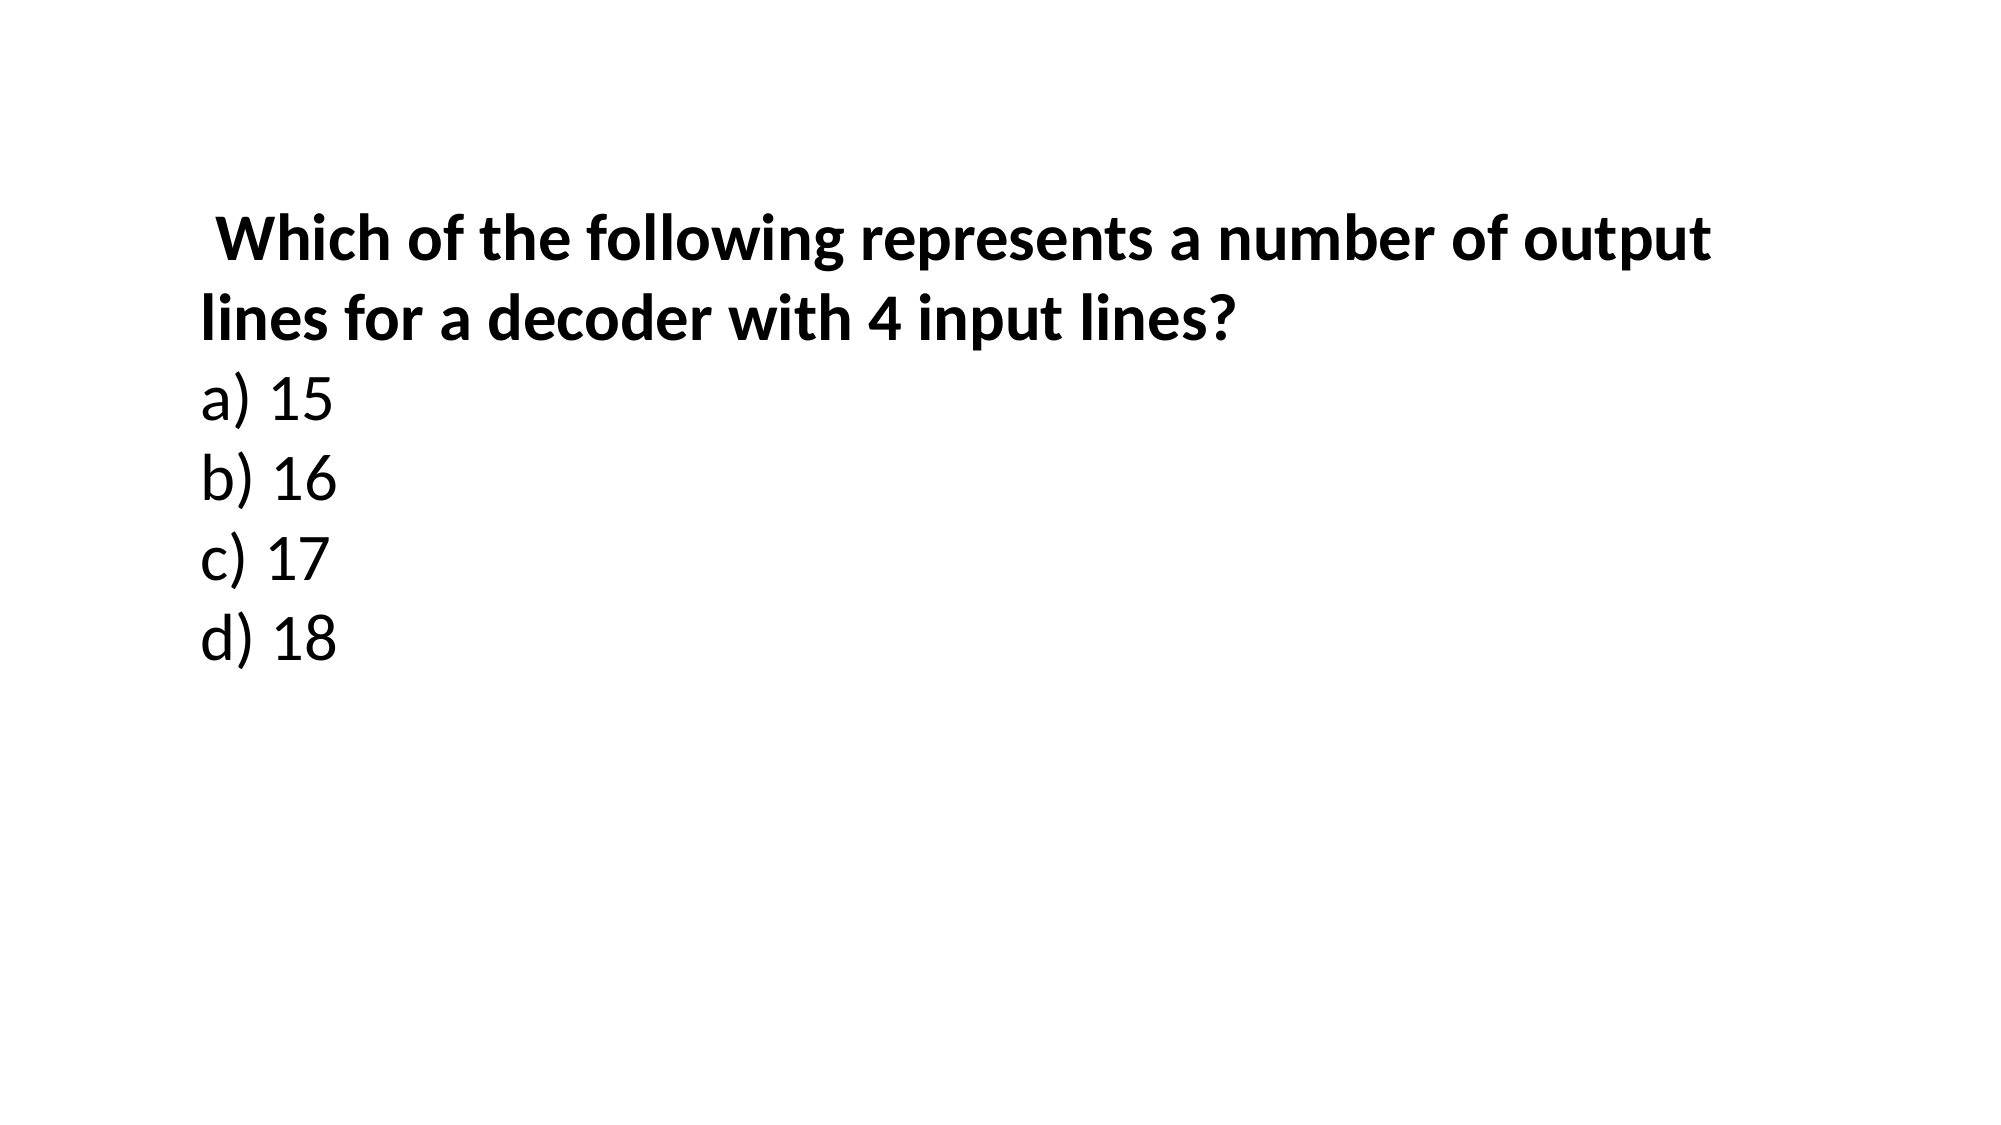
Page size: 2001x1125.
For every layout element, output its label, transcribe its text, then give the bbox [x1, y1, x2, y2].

text_box Which of the following represents a number of output lines for a decoder with 4 input lines? a) 15 b) 16 c) 17 d) 18 [185, 186, 1789, 682]
